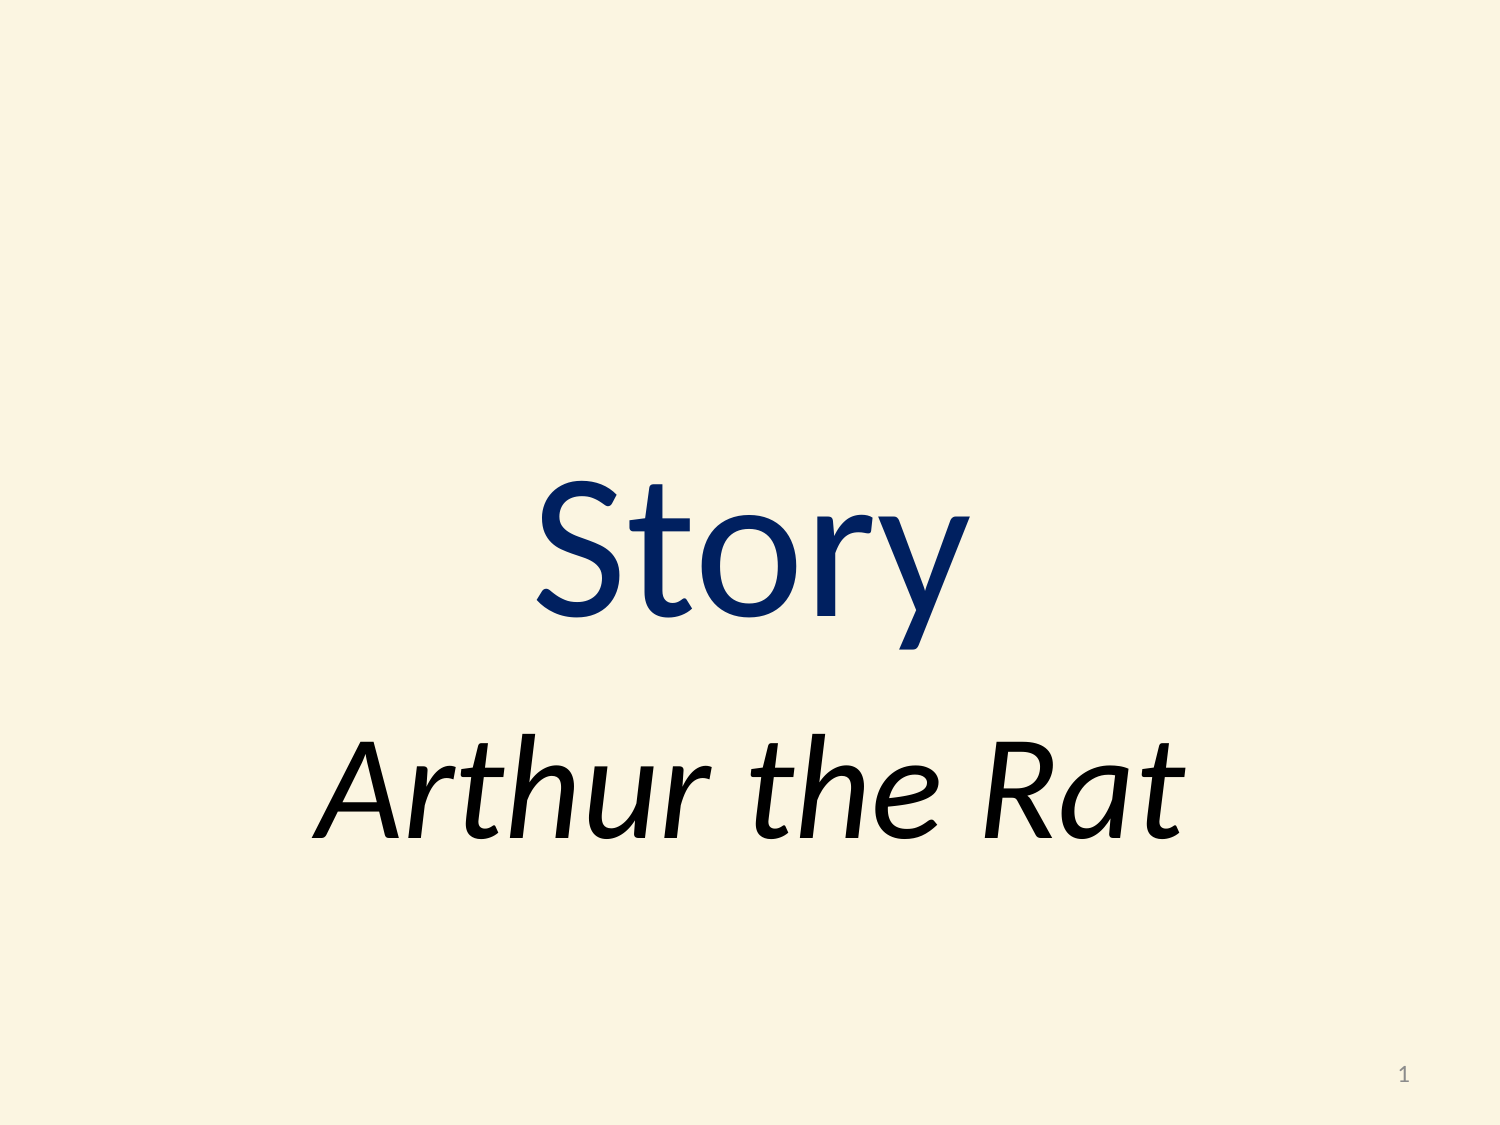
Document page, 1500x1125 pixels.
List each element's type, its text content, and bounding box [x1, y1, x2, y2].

list Story Arthur the Rat [76, 66, 1428, 1036]
slide_number 1 [1074, 1042, 1425, 1103]
